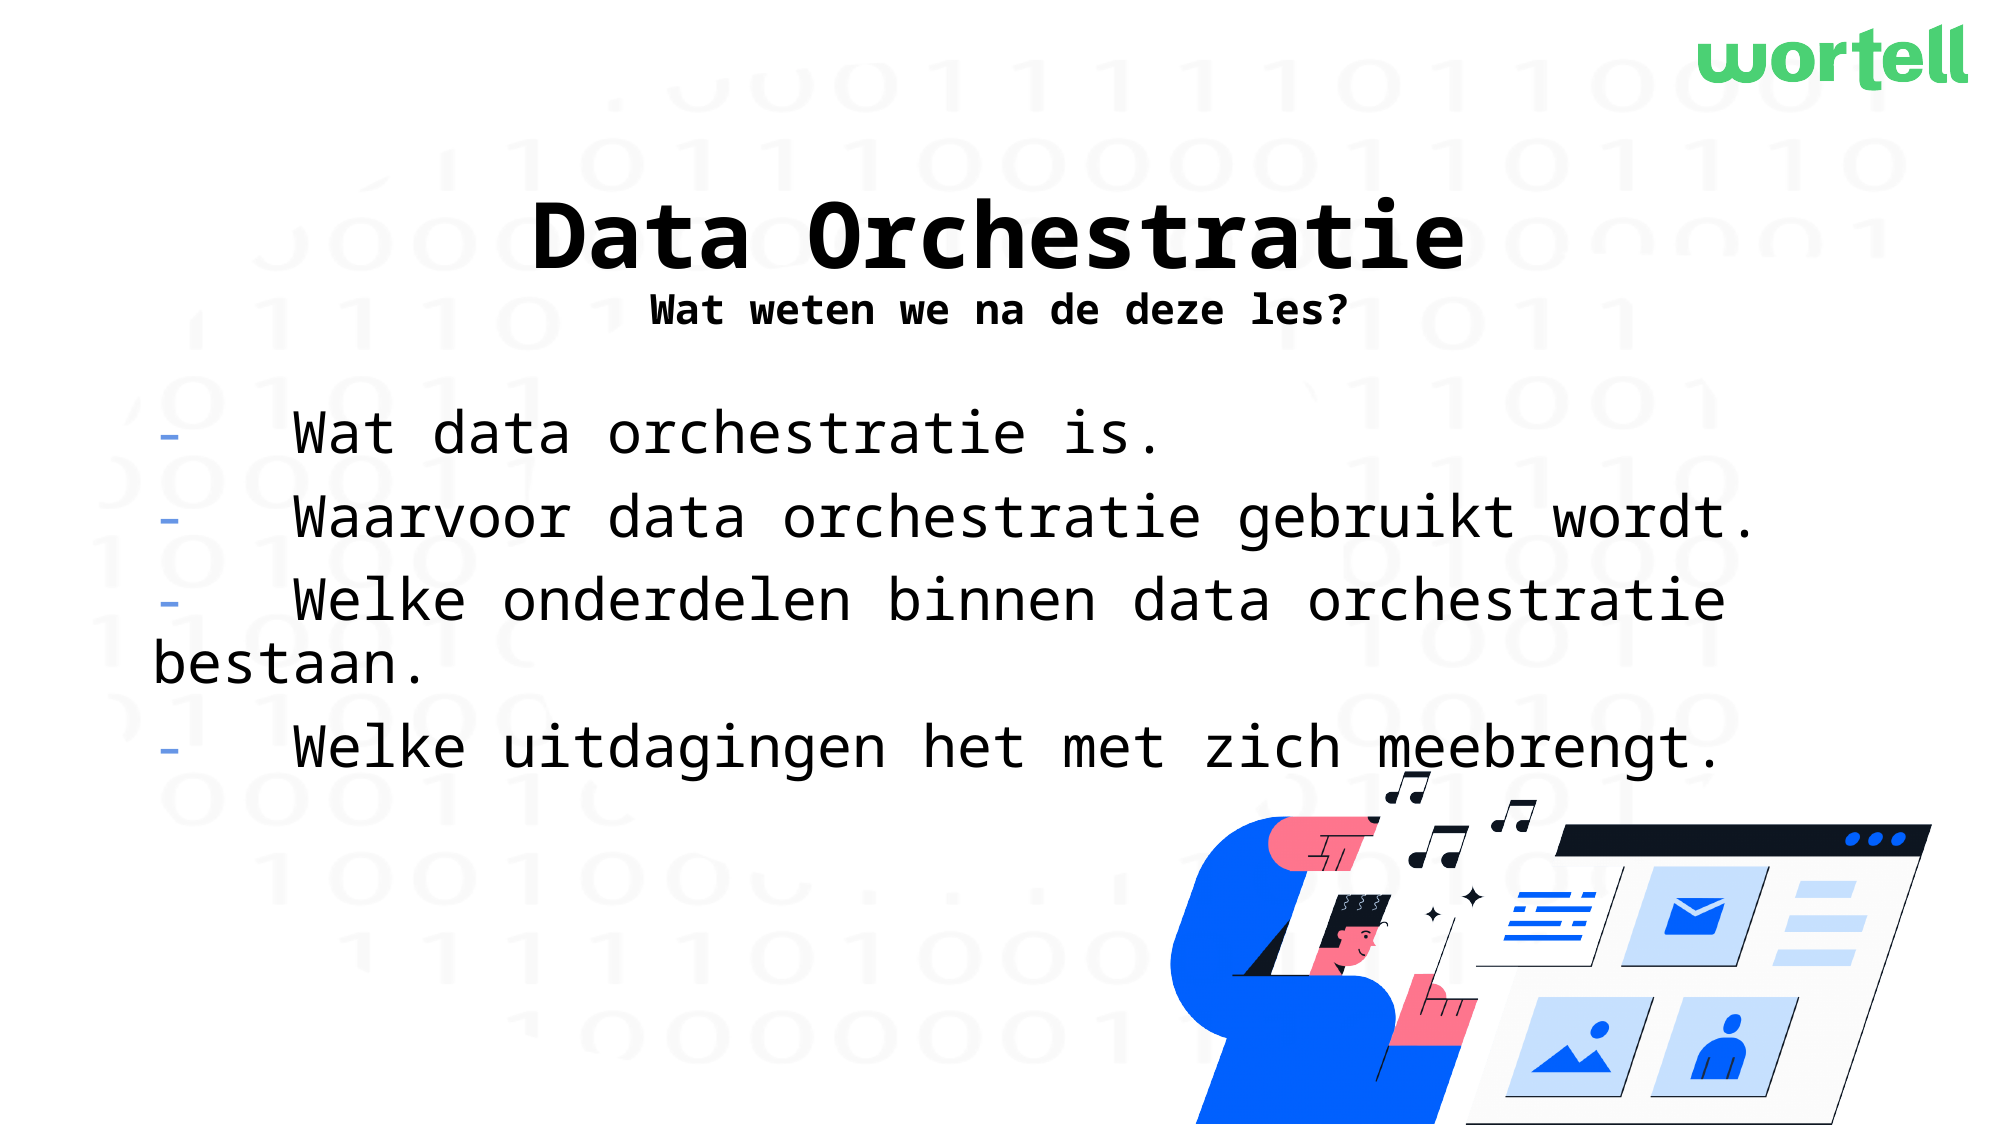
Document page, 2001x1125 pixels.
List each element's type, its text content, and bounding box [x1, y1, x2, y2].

list - Wat data orchestratie is. - Waarvoor data orchestratie gebruikt wordt. - Welke onderdelen binnen data orchestratie bestaan. - Welke uitdagingen het met zich meebrengt. [137, 395, 1930, 1014]
title Data Orchestratie Wat weten we na de deze les? [137, 152, 1863, 371]
picture [1126, 732, 2000, 1125]
picture [1696, 22, 1970, 92]
